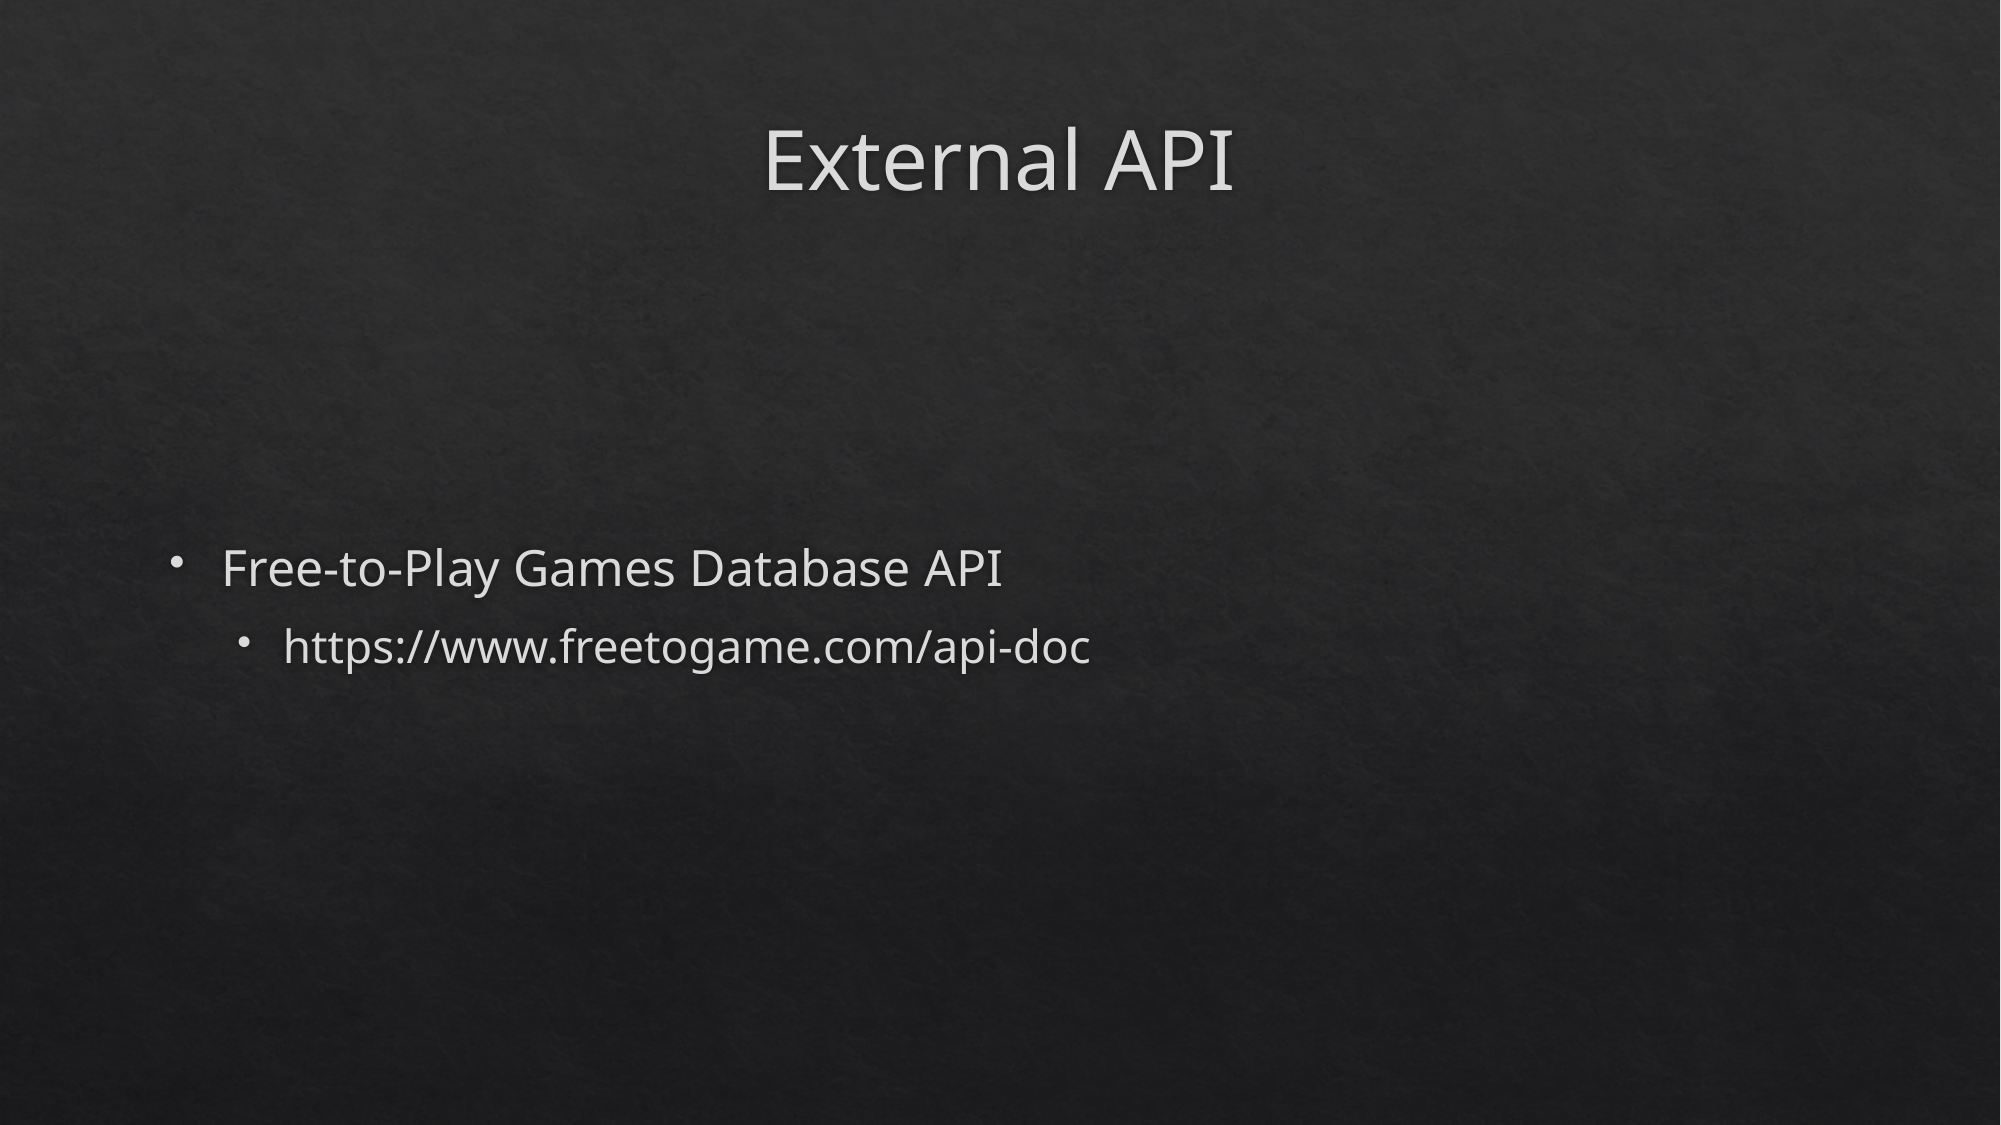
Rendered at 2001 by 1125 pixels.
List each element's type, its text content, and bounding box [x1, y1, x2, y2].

title External API [149, 99, 1849, 255]
list Free-to-Play Games Database API https://www.freetogame.com/api-doc [149, 259, 1849, 950]
